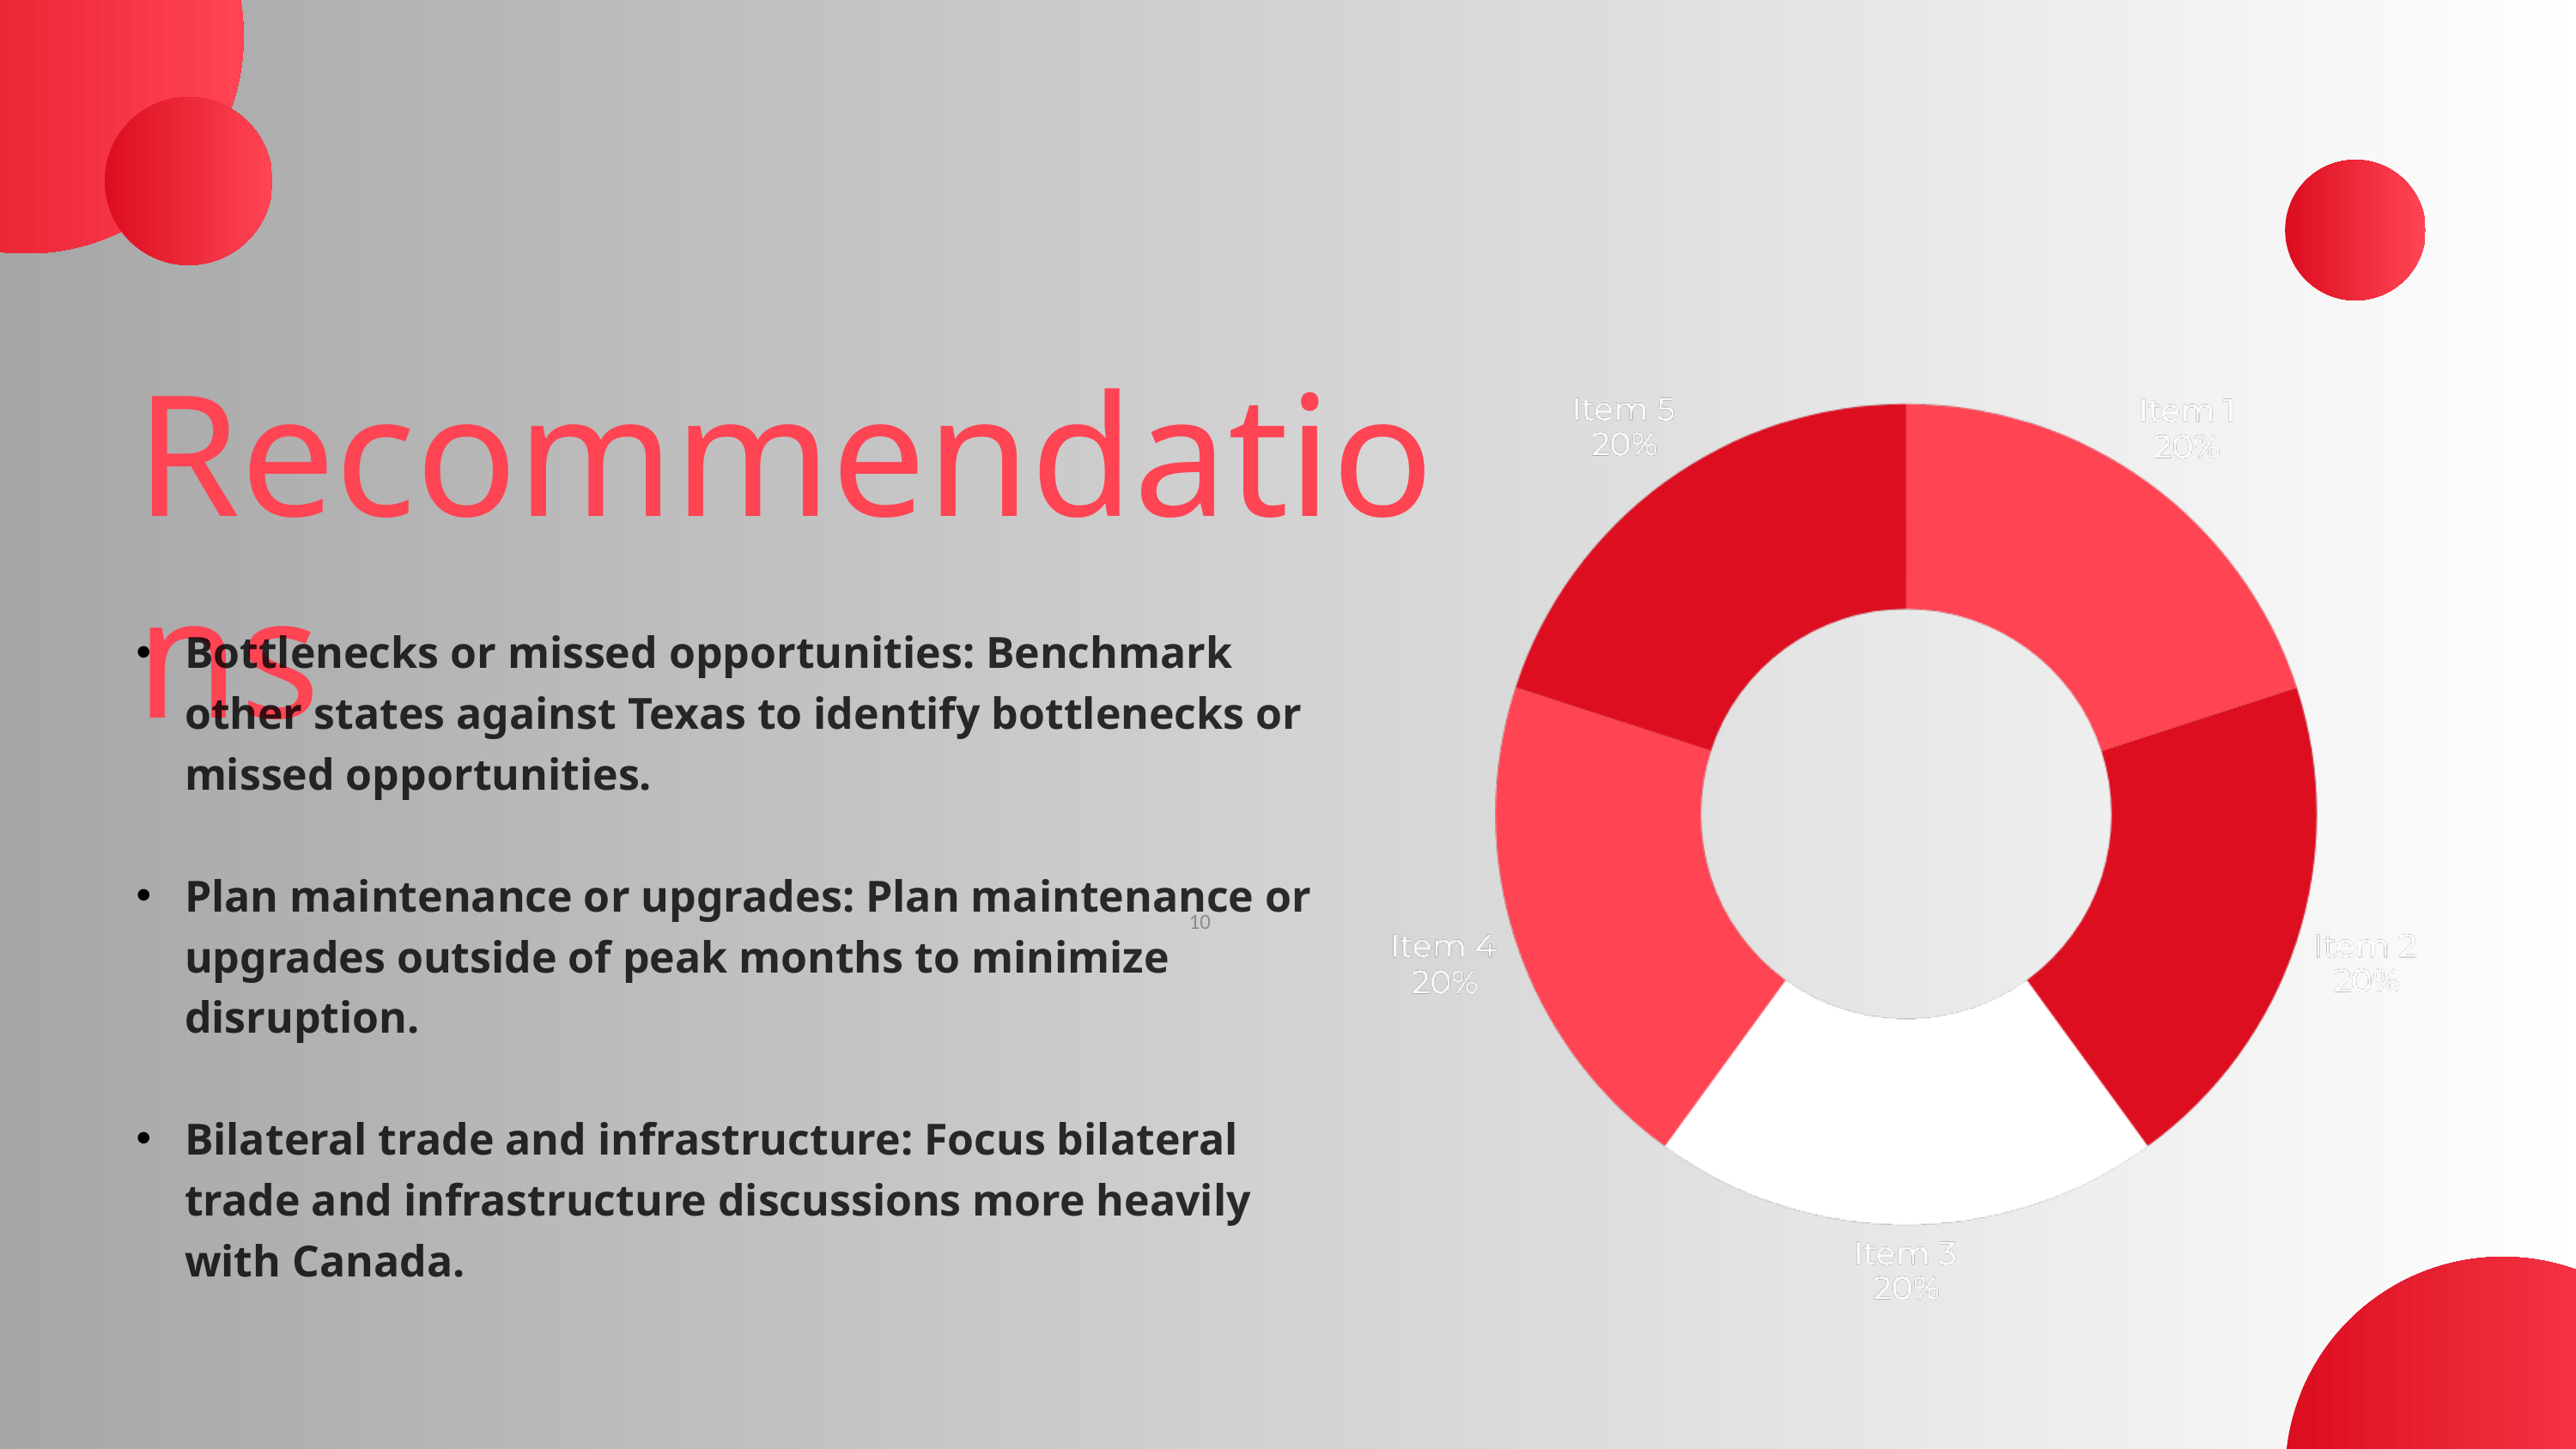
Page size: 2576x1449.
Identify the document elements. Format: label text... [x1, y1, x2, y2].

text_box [0, 0, 244, 254]
text_box Recommendations [136, 348, 1285, 616]
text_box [2284, 1256, 2576, 1449]
text_box Bottlenecks or missed opportunities: Benchmark other states against Texas to identify bottlenecks or missed opportunities. Plan maintenance or upgrades: Plan maintenance or upgrades outside of peak months to minimize disruption. Bilateral trade and infrastructure: Focus bilateral trade and infrastructure discussions more heavily with Canada. [136, 616, 1285, 1346]
slide_number 10 [922, 894, 1224, 947]
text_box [2284, 159, 2426, 301]
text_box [104, 97, 273, 265]
picture [1289, 292, 2520, 1407]
